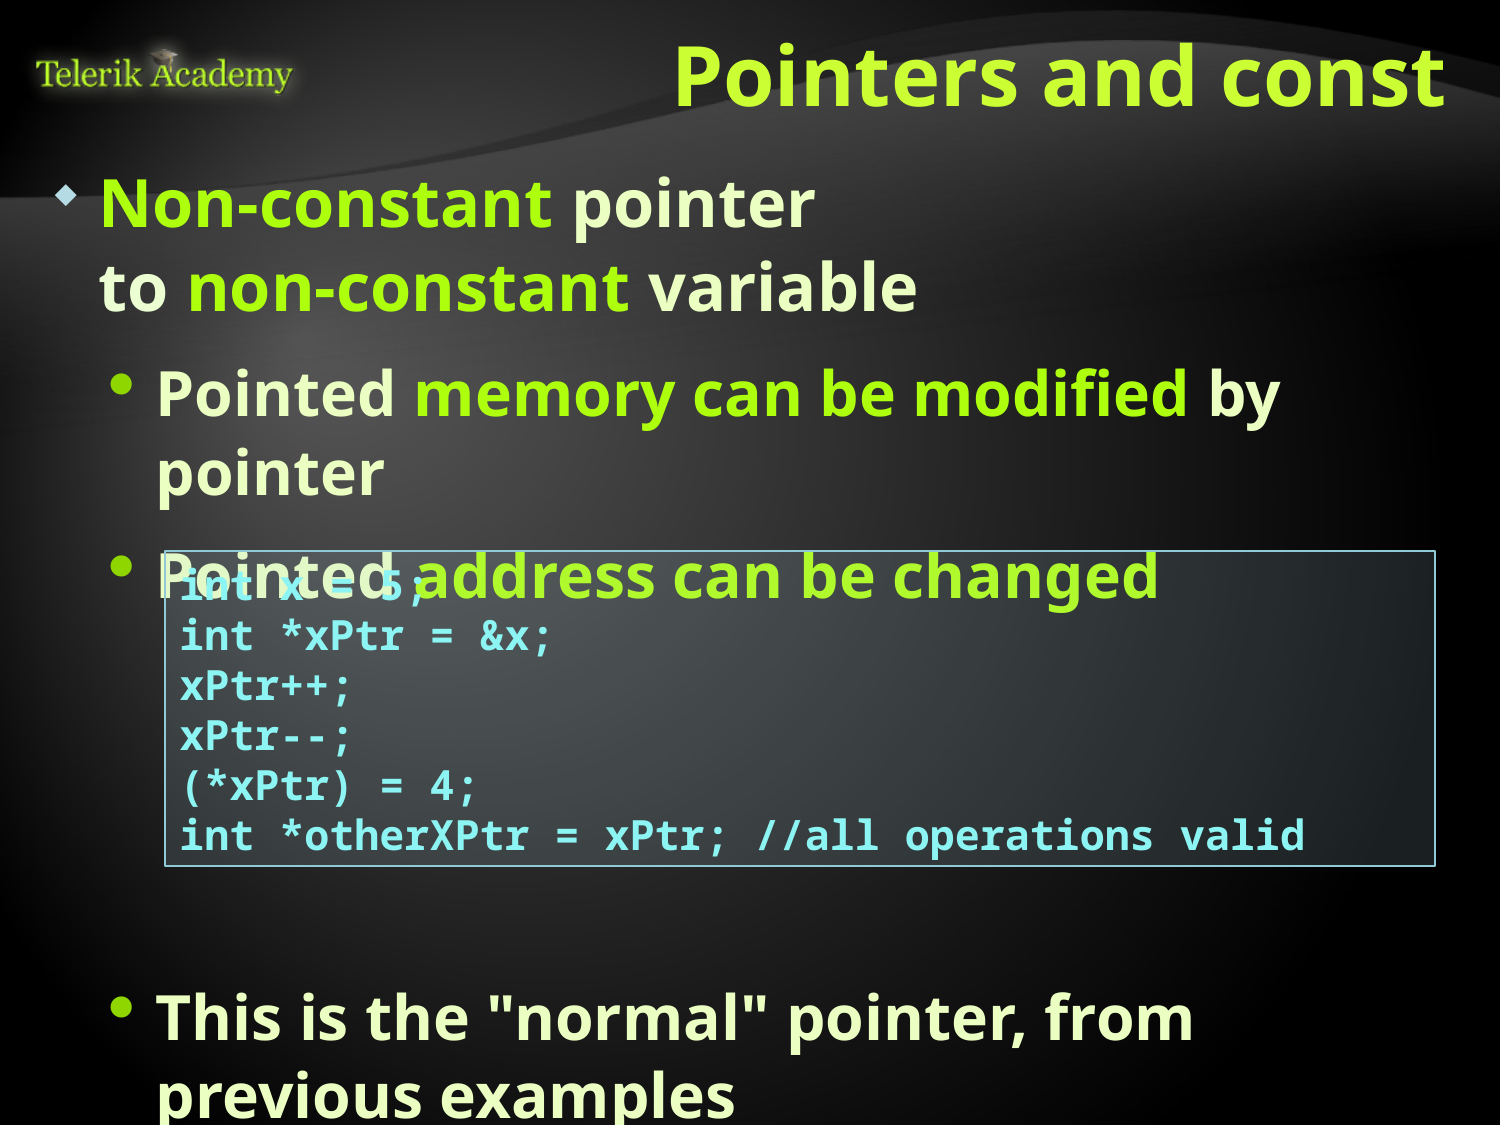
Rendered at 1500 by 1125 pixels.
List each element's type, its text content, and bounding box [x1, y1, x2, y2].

title Pointers and const [300, 12, 1463, 149]
list Non-constant pointer to non-constant variable Pointed memory can be modified by pointer Pointed address can be changed This is the "normal" pointer, from previous examples [37, 149, 1463, 1100]
text_box int x = 5; int *xPtr = &x; xPtr++; xPtr--; (*xPtr) = 4; int *otherXPtr = xPtr; //all operations valid [164, 551, 1436, 866]
picture [0, 0, 1500, 1125]
